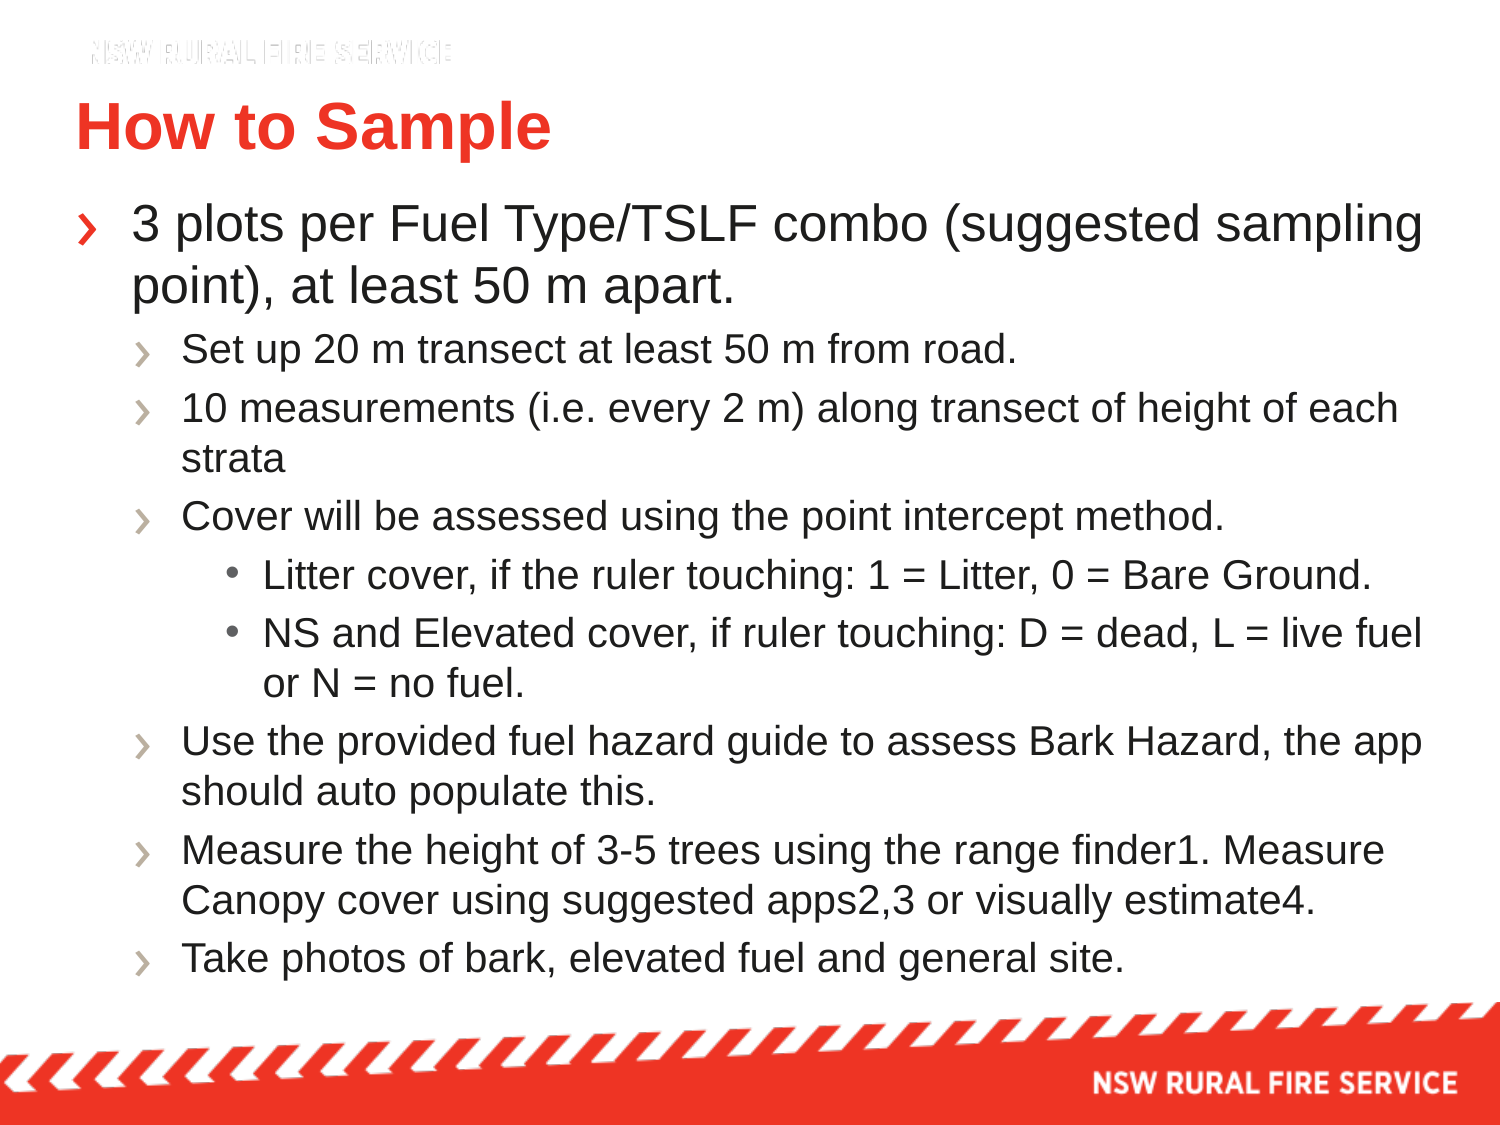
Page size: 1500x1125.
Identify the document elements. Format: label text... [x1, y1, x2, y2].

title How to Sample [75, 82, 1425, 189]
list 3 plots per Fuel Type/TSLF combo (suggested sampling point), at least 50 m apart. Set up 20 m transect at least 50 m from road. 10 measurements (i.e. every 2 m) along transect of height of each strata Cover will be assessed using the point intercept method. Litter cover, if the ruler touching: 1 = Litter, 0 = Bare Ground. NS and Elevated cover, if ruler touching: D = dead, L = live fuel or N = no fuel. Use the provided fuel hazard guide to assess Bark Hazard, the app should auto populate this. Measure the height of 3-5 trees using the range finder1. Measure Canopy cover using suggested apps2,3 or visually estimate4. Take photos of bark, elevated fuel and general site. [75, 189, 1425, 891]
